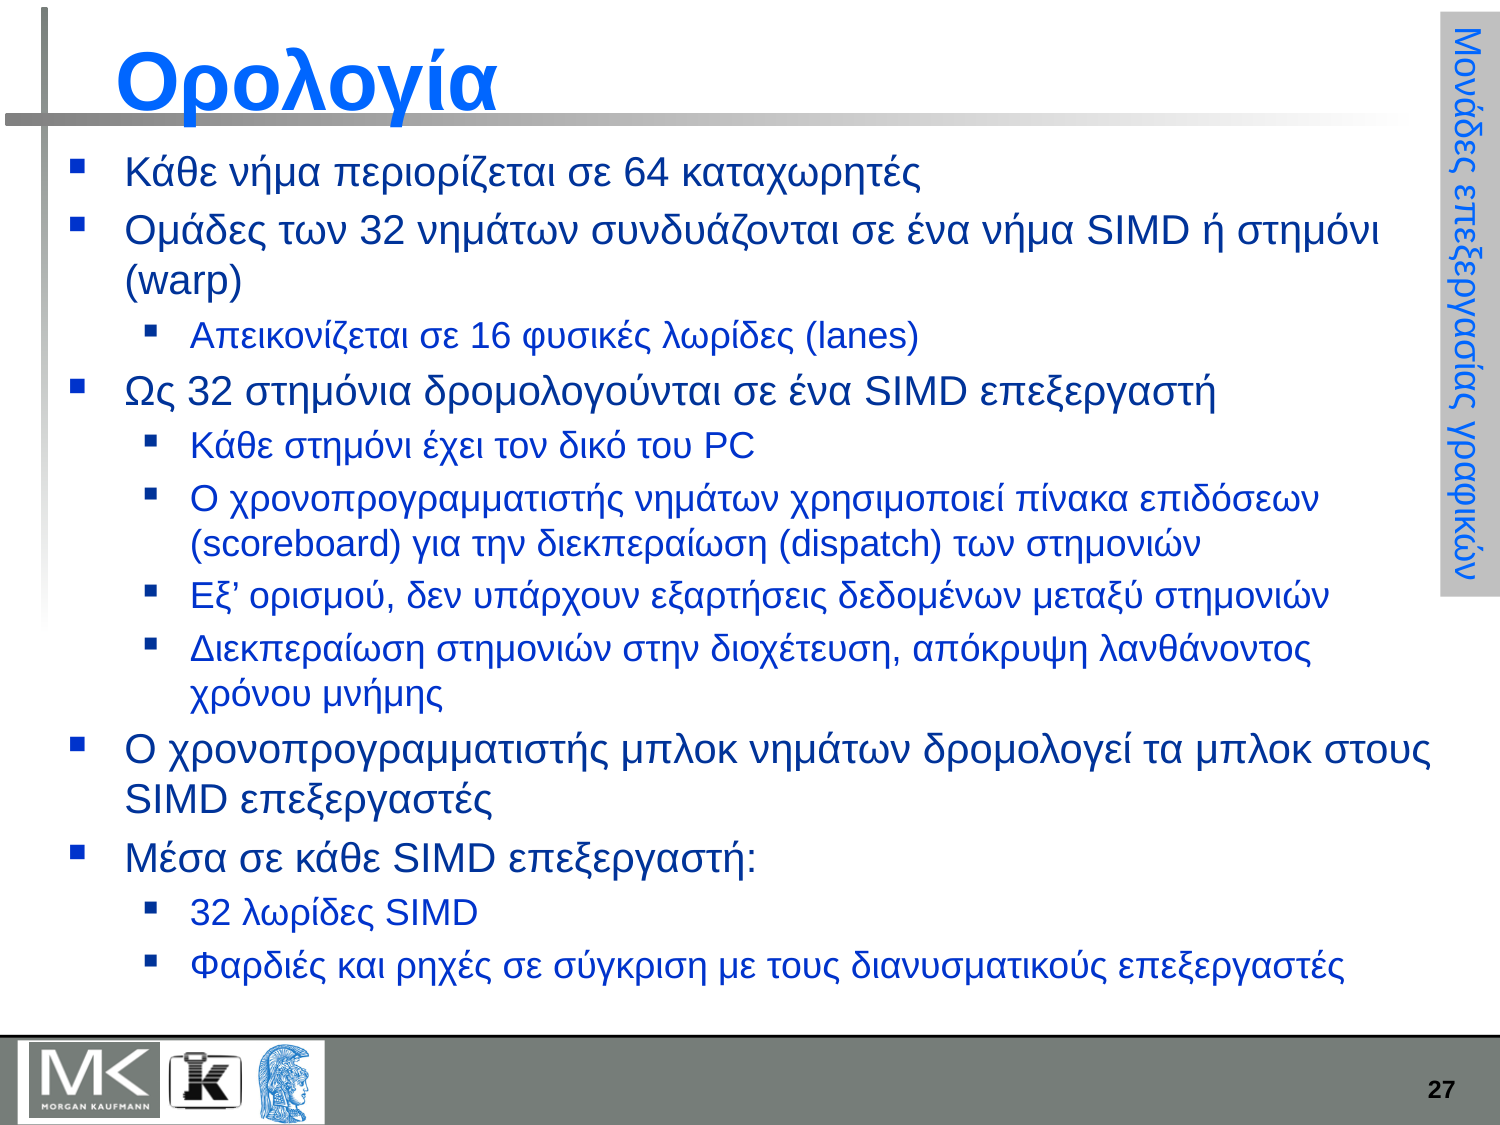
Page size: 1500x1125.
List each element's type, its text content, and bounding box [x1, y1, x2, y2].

picture [256, 1042, 311, 1124]
picture [29, 1042, 160, 1118]
title Ορολογία [100, 18, 1440, 135]
text_box Μονάδες επεξεργασίας γραφικών [1440, 11, 1500, 597]
list Κάθε νήμα περιορίζεται σε 64 καταχωρητές Ομάδες των 32 νημάτων συνδυάζονται σε ένα νήμα SIMD ή στημόνι (warp) Απεικονίζεται σε 16 φυσικές λωρίδες (lanes) Ως 32 στημόνια δρομολογούνται σε ένα SIMD επεξεργαστή Κάθε στημόνι έχει τον δικό του PC Ο χρονοπρογραμματιστής νημάτων χρησιμοποιεί πίνακα επιδόσεων (scoreboard) για την διεκπεραίωση (dispatch) των στημονιών Εξ’ ορισμού, δεν υπάρχουν εξαρτήσεις δεδομένων μεταξύ στημονιών Διεκπεραίωση στημονιών στην διοχέτευση, απόκρυψη λανθάνοντος χρόνου μνήμης Ο χρονοπρογραμματιστής μπλοκ νημάτων δρομολογεί τα μπλοκ στους SIMD επεξεργαστές Μέσα σε κάθε SIMD επεξεργαστή: 32 λωρίδες SIMD Φαρδιές και ρηχές σε σύγκριση με τους διανυσματικούς επεξεργαστές [52, 136, 1459, 976]
